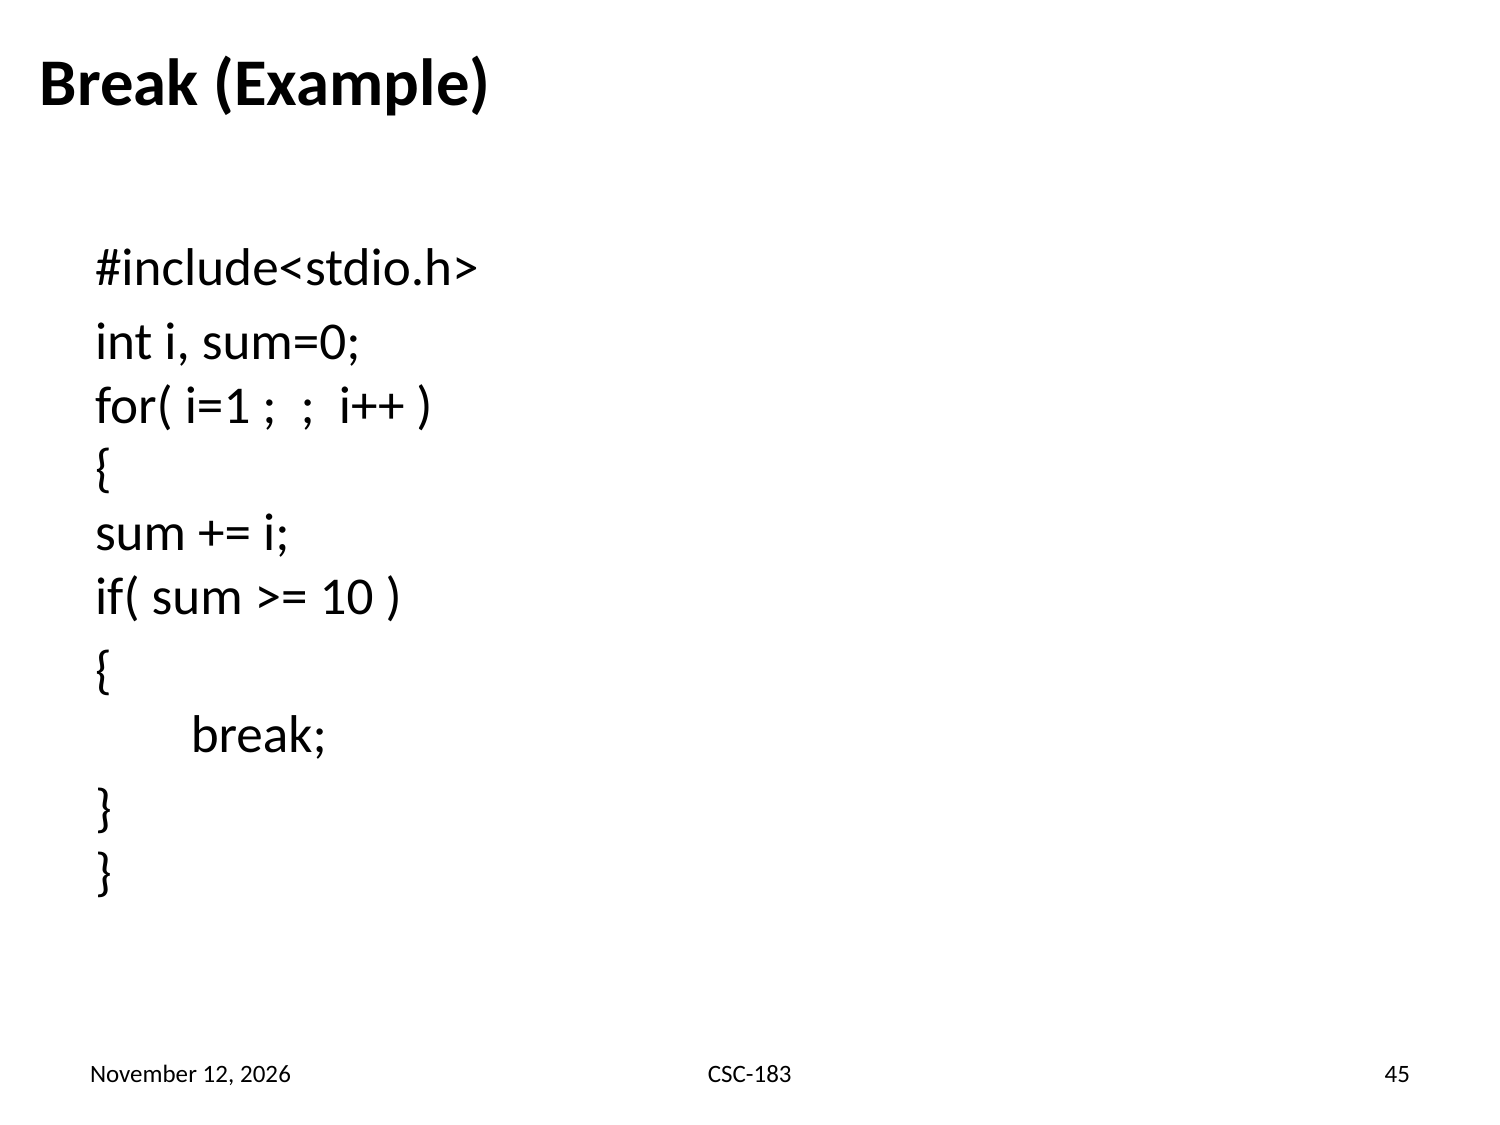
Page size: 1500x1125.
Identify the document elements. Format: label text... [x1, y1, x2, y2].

footer CSC-183 [512, 1042, 988, 1103]
title Break (Example) [24, 32, 1475, 125]
slide_number 45 [1074, 1042, 1425, 1103]
list #include<stdio.h> int i, sum=0; for( i=1 ; ; i++ ) { sum += i; if( sum >= 10 ) { break; } } [24, 149, 1475, 1038]
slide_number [75, 1042, 425, 1103]
